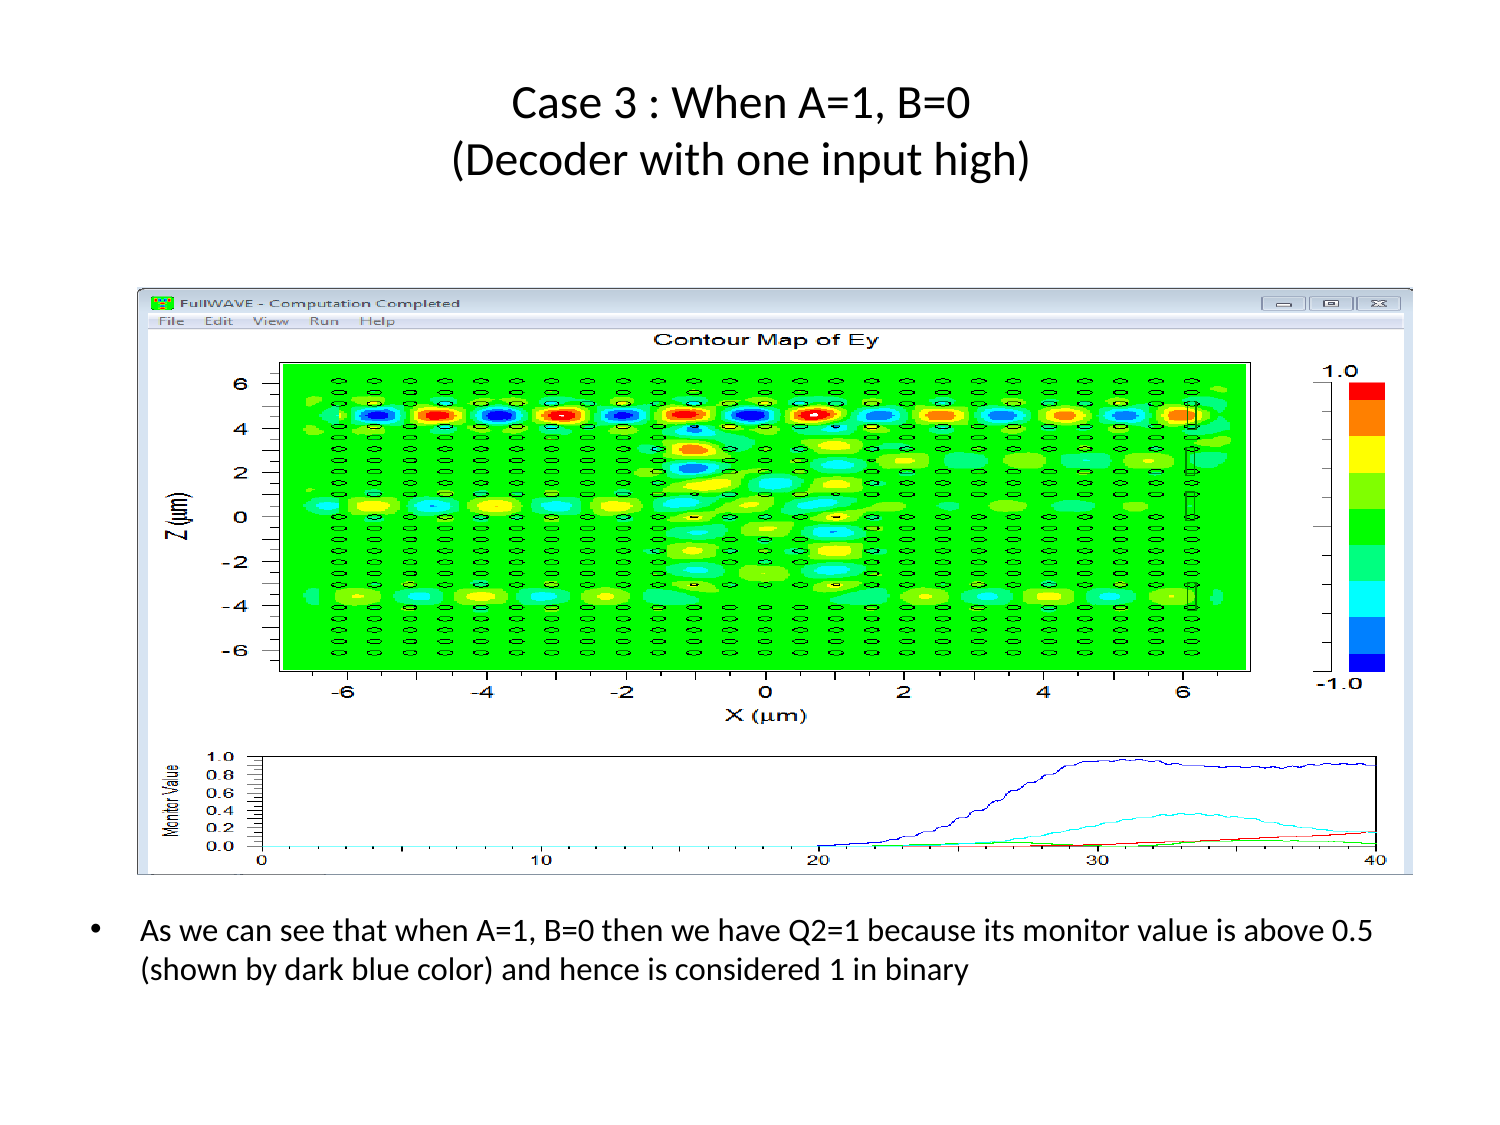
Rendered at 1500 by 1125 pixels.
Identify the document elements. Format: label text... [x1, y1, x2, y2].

list As we can see that when A=1, B=0 then we have Q2=1 because its monitor value is above 0.5 (shown by dark blue color) and hence is considered 1 in binary [75, 262, 1425, 1005]
picture [137, 287, 1413, 876]
title Case 3 : When A=1, B=0 (Decoder with one input high) [66, 62, 1417, 250]
